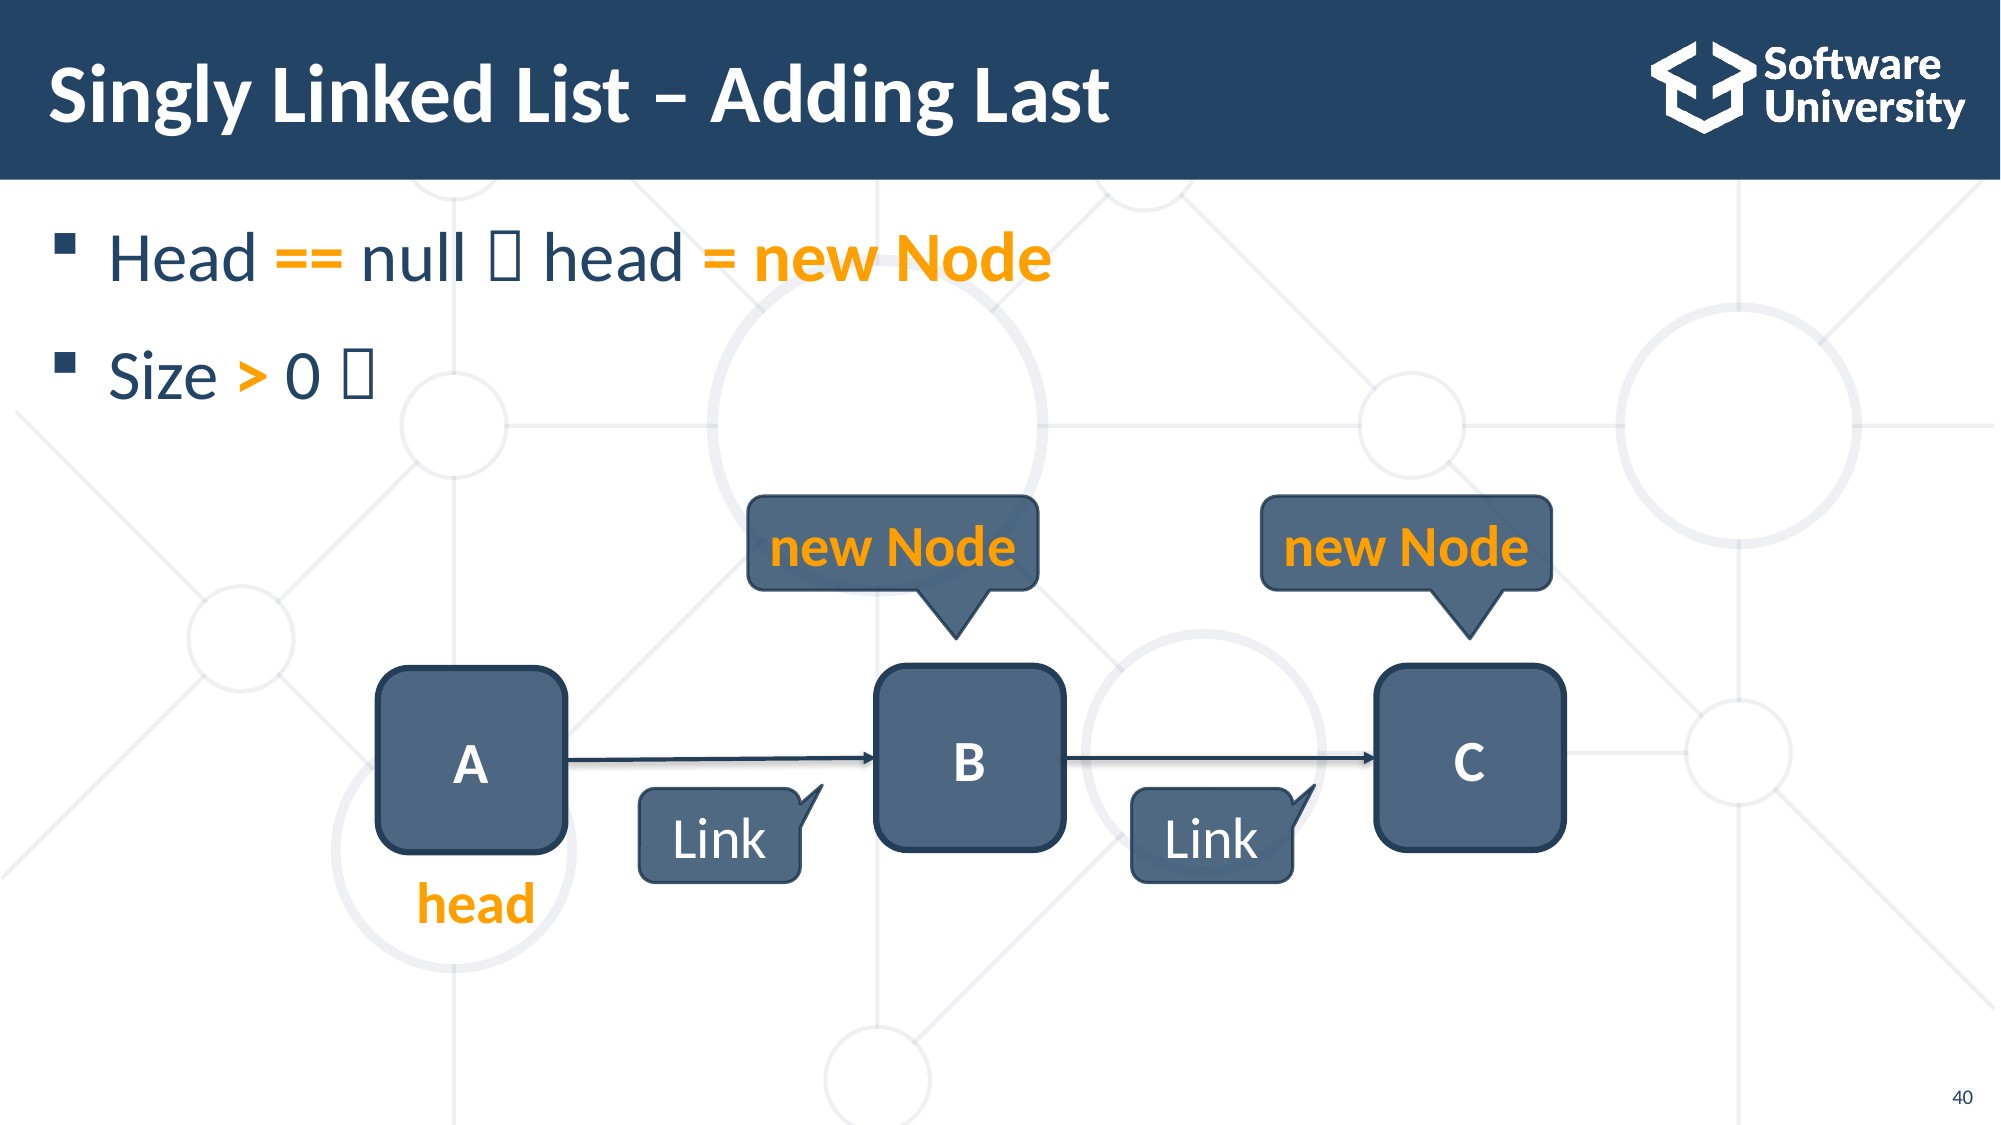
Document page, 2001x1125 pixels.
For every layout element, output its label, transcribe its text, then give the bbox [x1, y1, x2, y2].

slide_number 40 [1927, 1067, 1989, 1117]
list Head == null  head = new Node Size > 0  [31, 196, 1970, 1104]
text_box C [1374, 663, 1567, 853]
text_box new Node [745, 493, 1041, 642]
text_box head [401, 857, 552, 943]
picture [1651, 41, 1966, 134]
title Singly Linked List – Adding Last [31, 16, 1625, 162]
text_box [565, 757, 877, 761]
text_box A [375, 665, 568, 855]
text_box new Node [1259, 493, 1554, 642]
text_box B [874, 663, 1066, 853]
text_box Link [1129, 783, 1317, 885]
text_box Link [637, 783, 825, 885]
